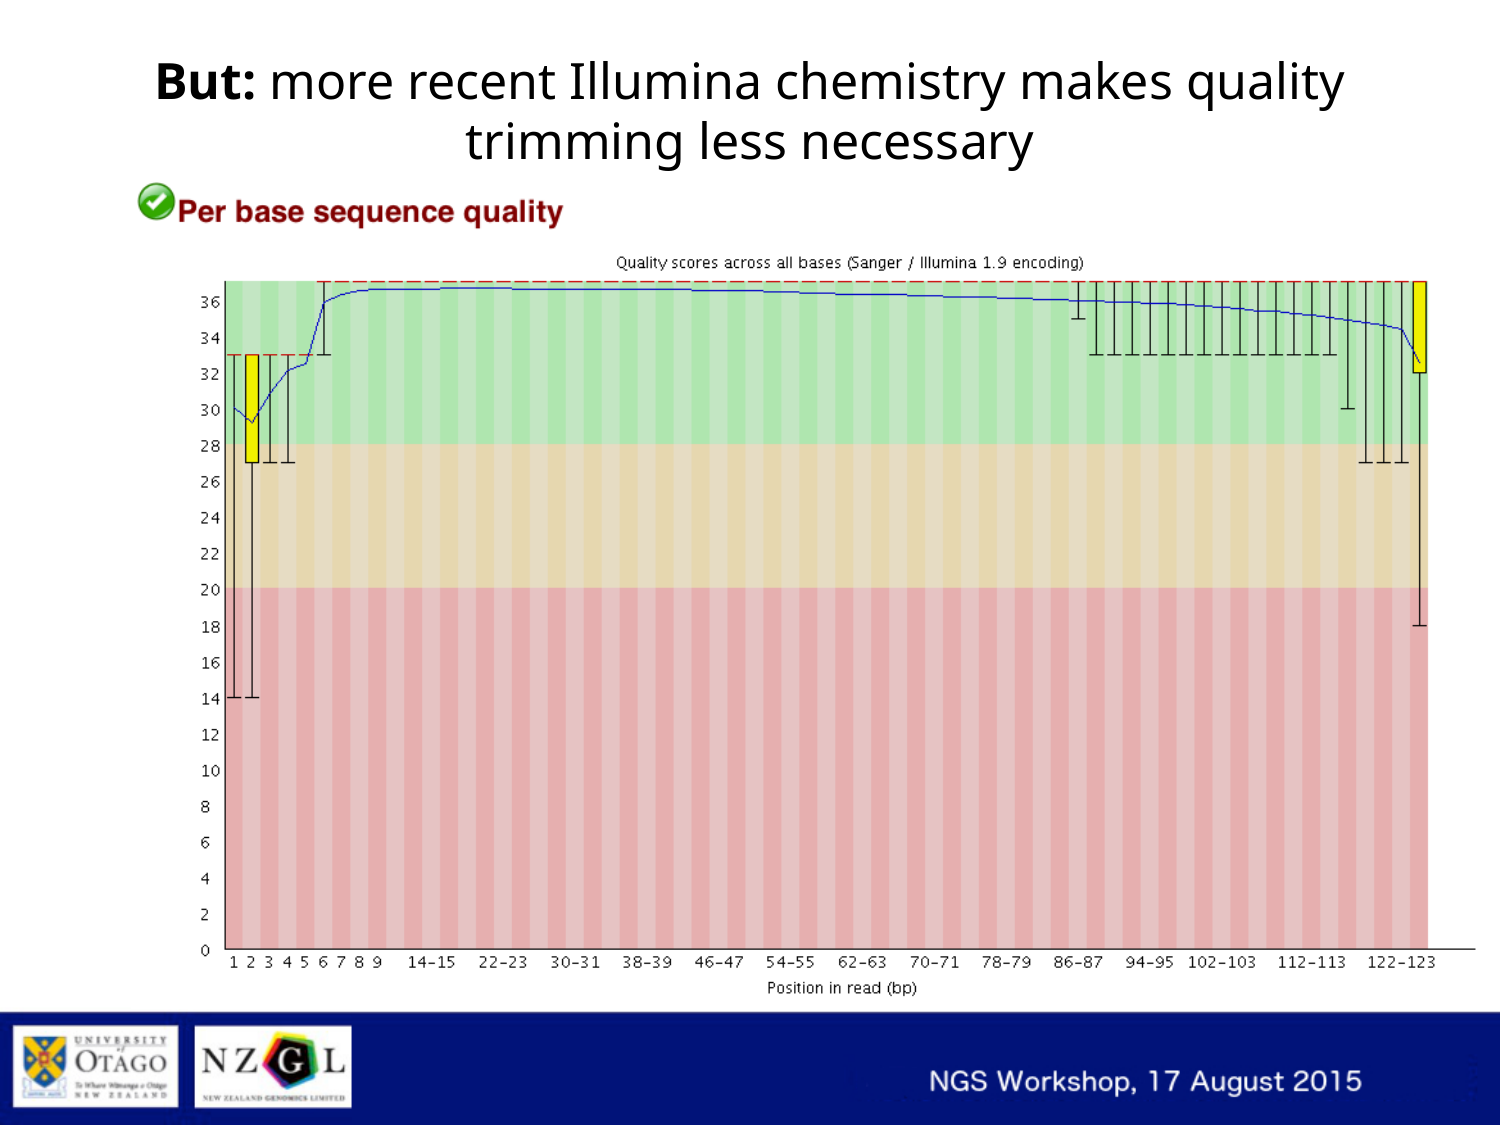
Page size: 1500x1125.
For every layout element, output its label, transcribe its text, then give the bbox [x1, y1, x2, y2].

text_box But: more recent Illumina chemistry makes quality trimming less necessary [41, 42, 1459, 178]
picture [0, 0, 1500, 1125]
